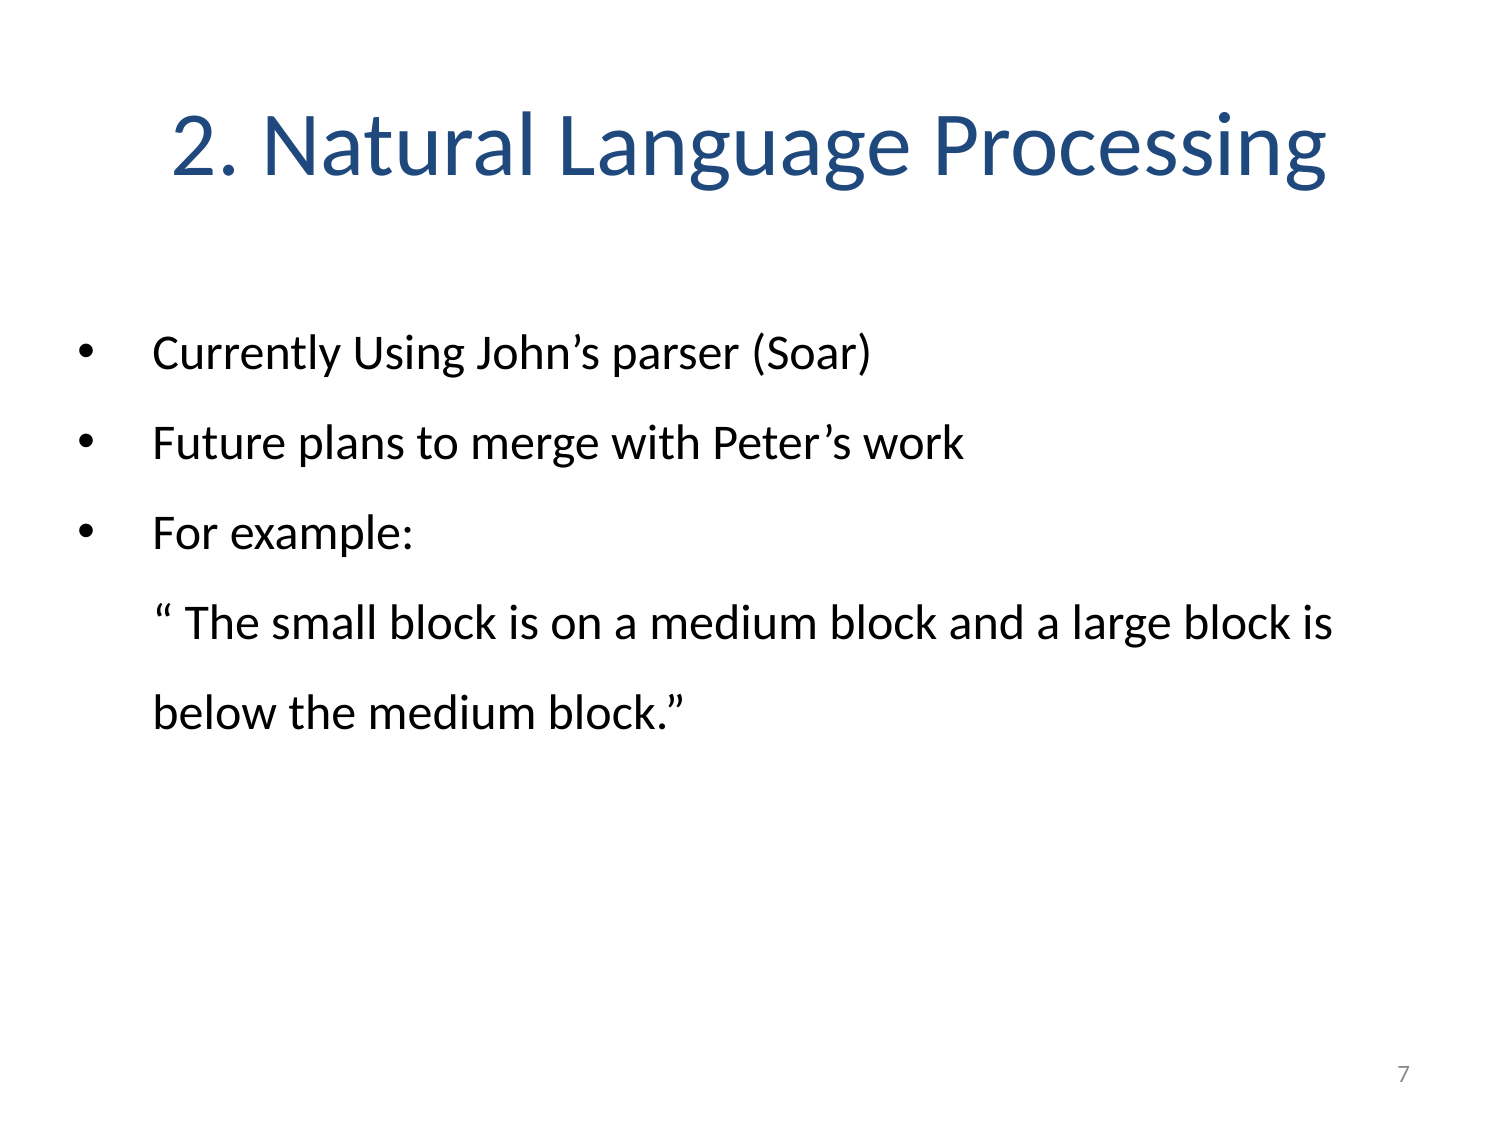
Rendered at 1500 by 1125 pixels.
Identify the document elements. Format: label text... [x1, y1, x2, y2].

title 2. Natural Language Processing [75, 45, 1425, 233]
slide_number 7 [1074, 1042, 1425, 1103]
text_box Currently Using John’s parser (Soar) Future plans to merge with Peter’s work For example: “ The small block is on a medium block and a large block is below the medium block.” [62, 275, 1413, 975]
